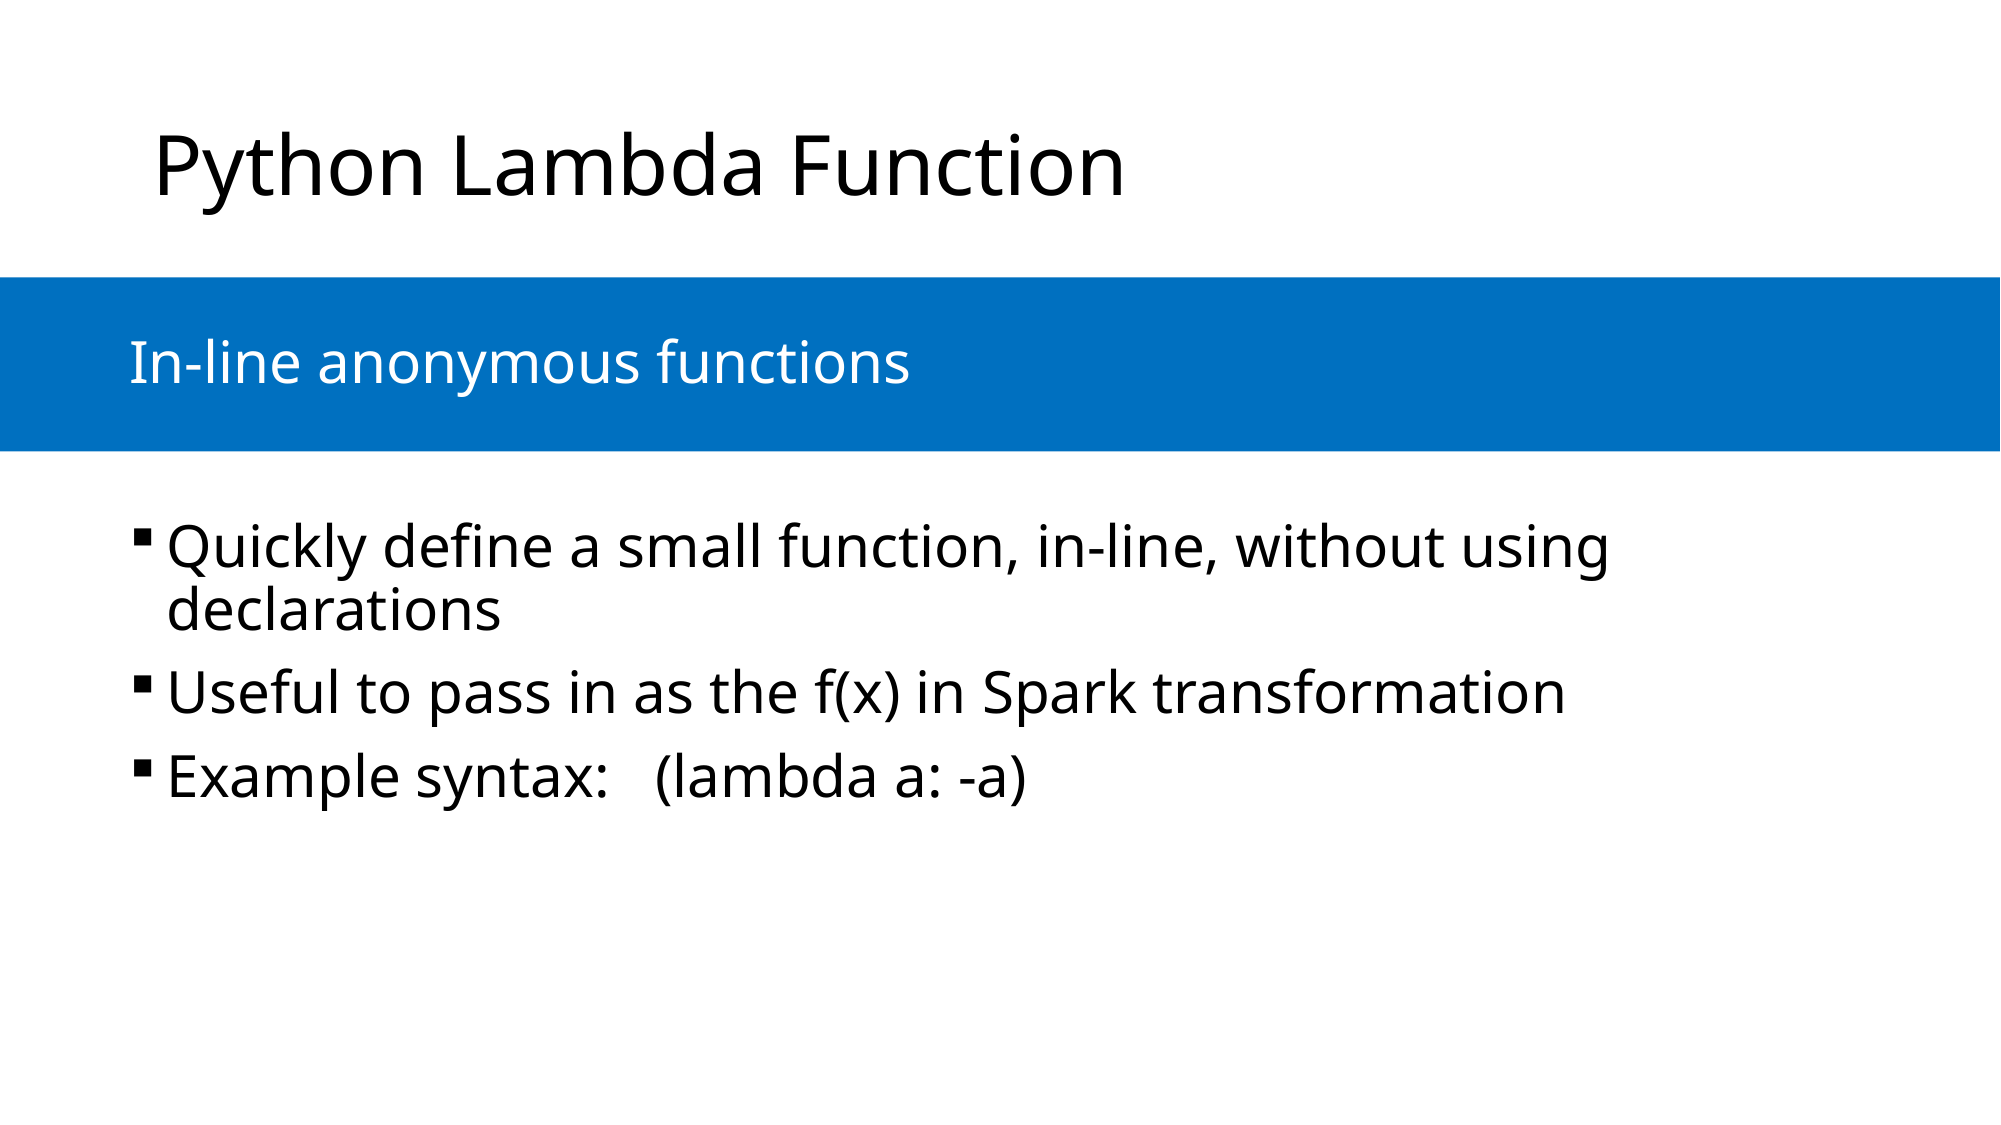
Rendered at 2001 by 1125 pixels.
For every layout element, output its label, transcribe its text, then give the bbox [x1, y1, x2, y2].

title Python Lambda Function [137, 59, 1863, 277]
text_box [0, 277, 2000, 452]
list Quickly define a small function, in-line, without using declarations Useful to pass in as the f(x) in Spark transformation Example syntax: (lambda a: -a) [114, 509, 1897, 1075]
